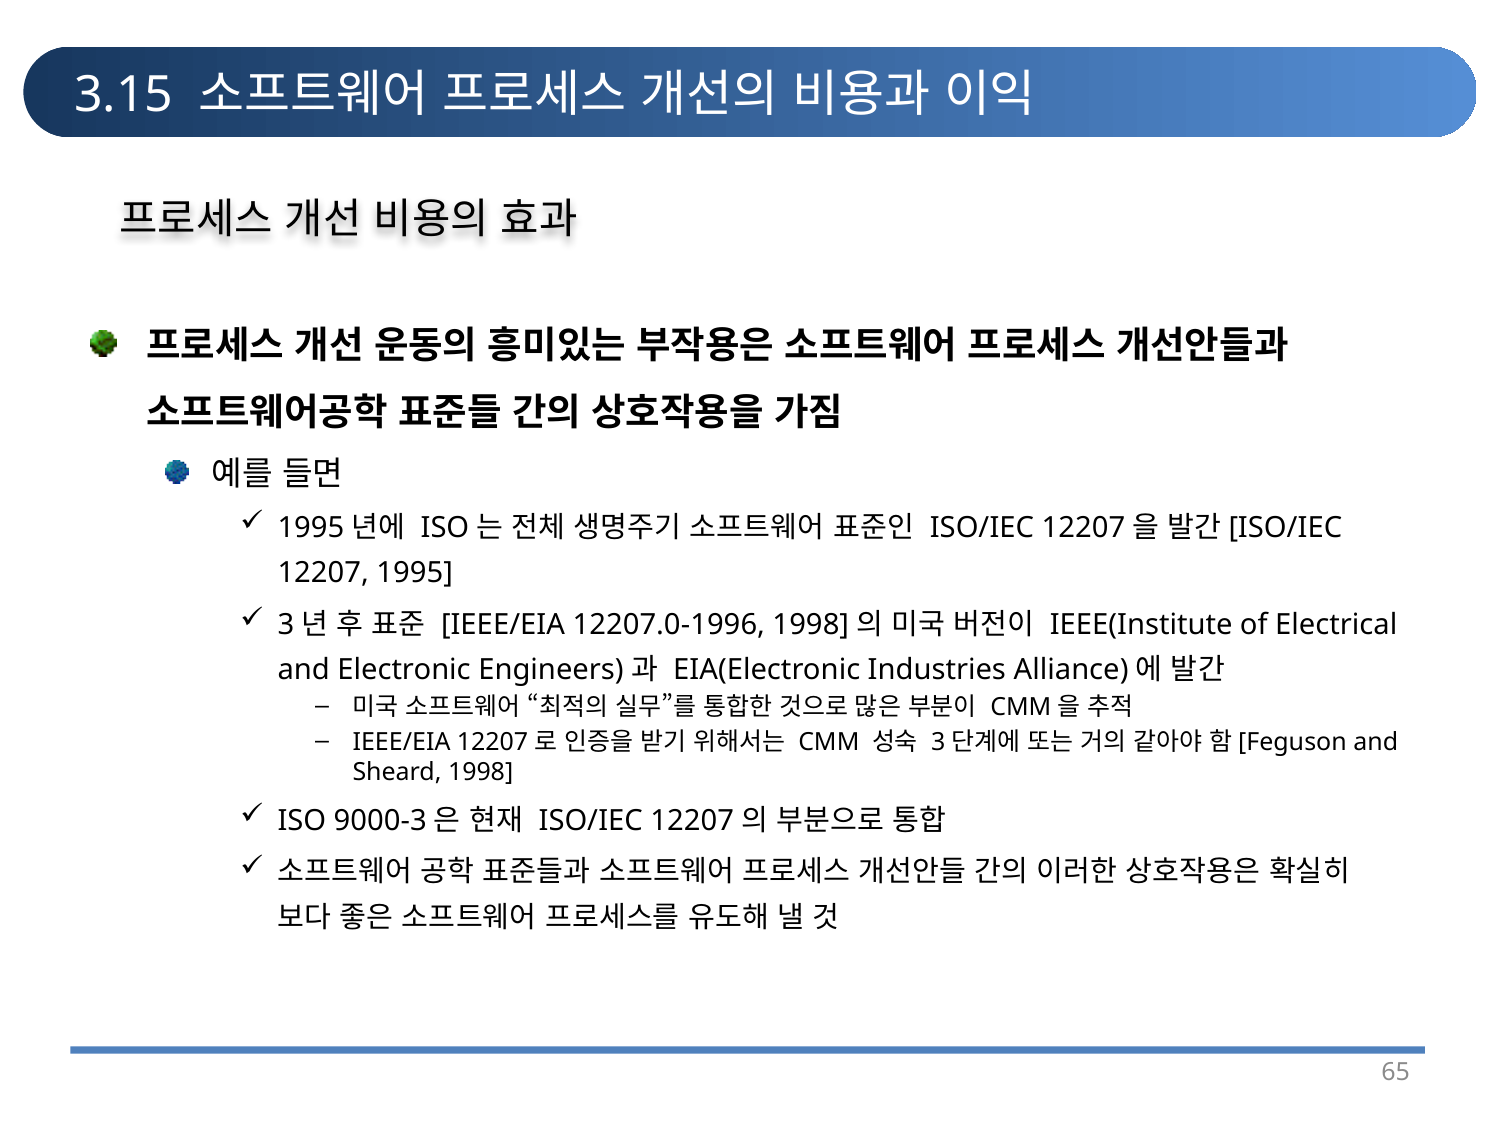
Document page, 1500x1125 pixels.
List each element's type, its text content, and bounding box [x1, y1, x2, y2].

picture [165, 460, 189, 484]
list 프로세스 개선 비용의 효과 [60, 180, 637, 255]
title 3.15 소프트웨어 프로세스 개선의 비용과 이익 [59, 56, 1410, 126]
picture [90, 330, 117, 357]
slide_number 65 [1074, 1042, 1425, 1103]
list 프로세스 개선 운동의 흥미있는 부작용은 소프트웨어 프로세스 개선안들과 소프트웨어공학 표준들 간의 상호작용을 가짐 예를 들면 1995년에 ISO는 전체 생명주기 소프트웨어 표준인 ISO/IEC 12207을 발간[ISO/IEC 12207, 1995] 3년 후 표준 [IEEE/EIA 12207.0-1996, 1998]의 미국 버전이 IEEE(Institute of Electrical and Electronic Engineers)과 EIA(Electronic Industries Alliance)에 발간 미국 소프트웨어 “최적의 실무”를 통합한 것으로 많은 부분이 CMM을 추적 IEEE/EIA 12207로 인증을 받기 위해서는 CMM 성숙 3단계에 또는 거의 같아야 함[Feguson and Sheard, 1998] ISO 9000-3은 현재 ISO/IEC 12207의 부분으로 통합 소프트웨어 공학 표준들과 소프트웨어 프로세스 개선안들 간의 이러한 상호작용은 확실히 보다 좋은 소프트웨어 프로세스를 유도해 낼 것 [74, 290, 1426, 1006]
